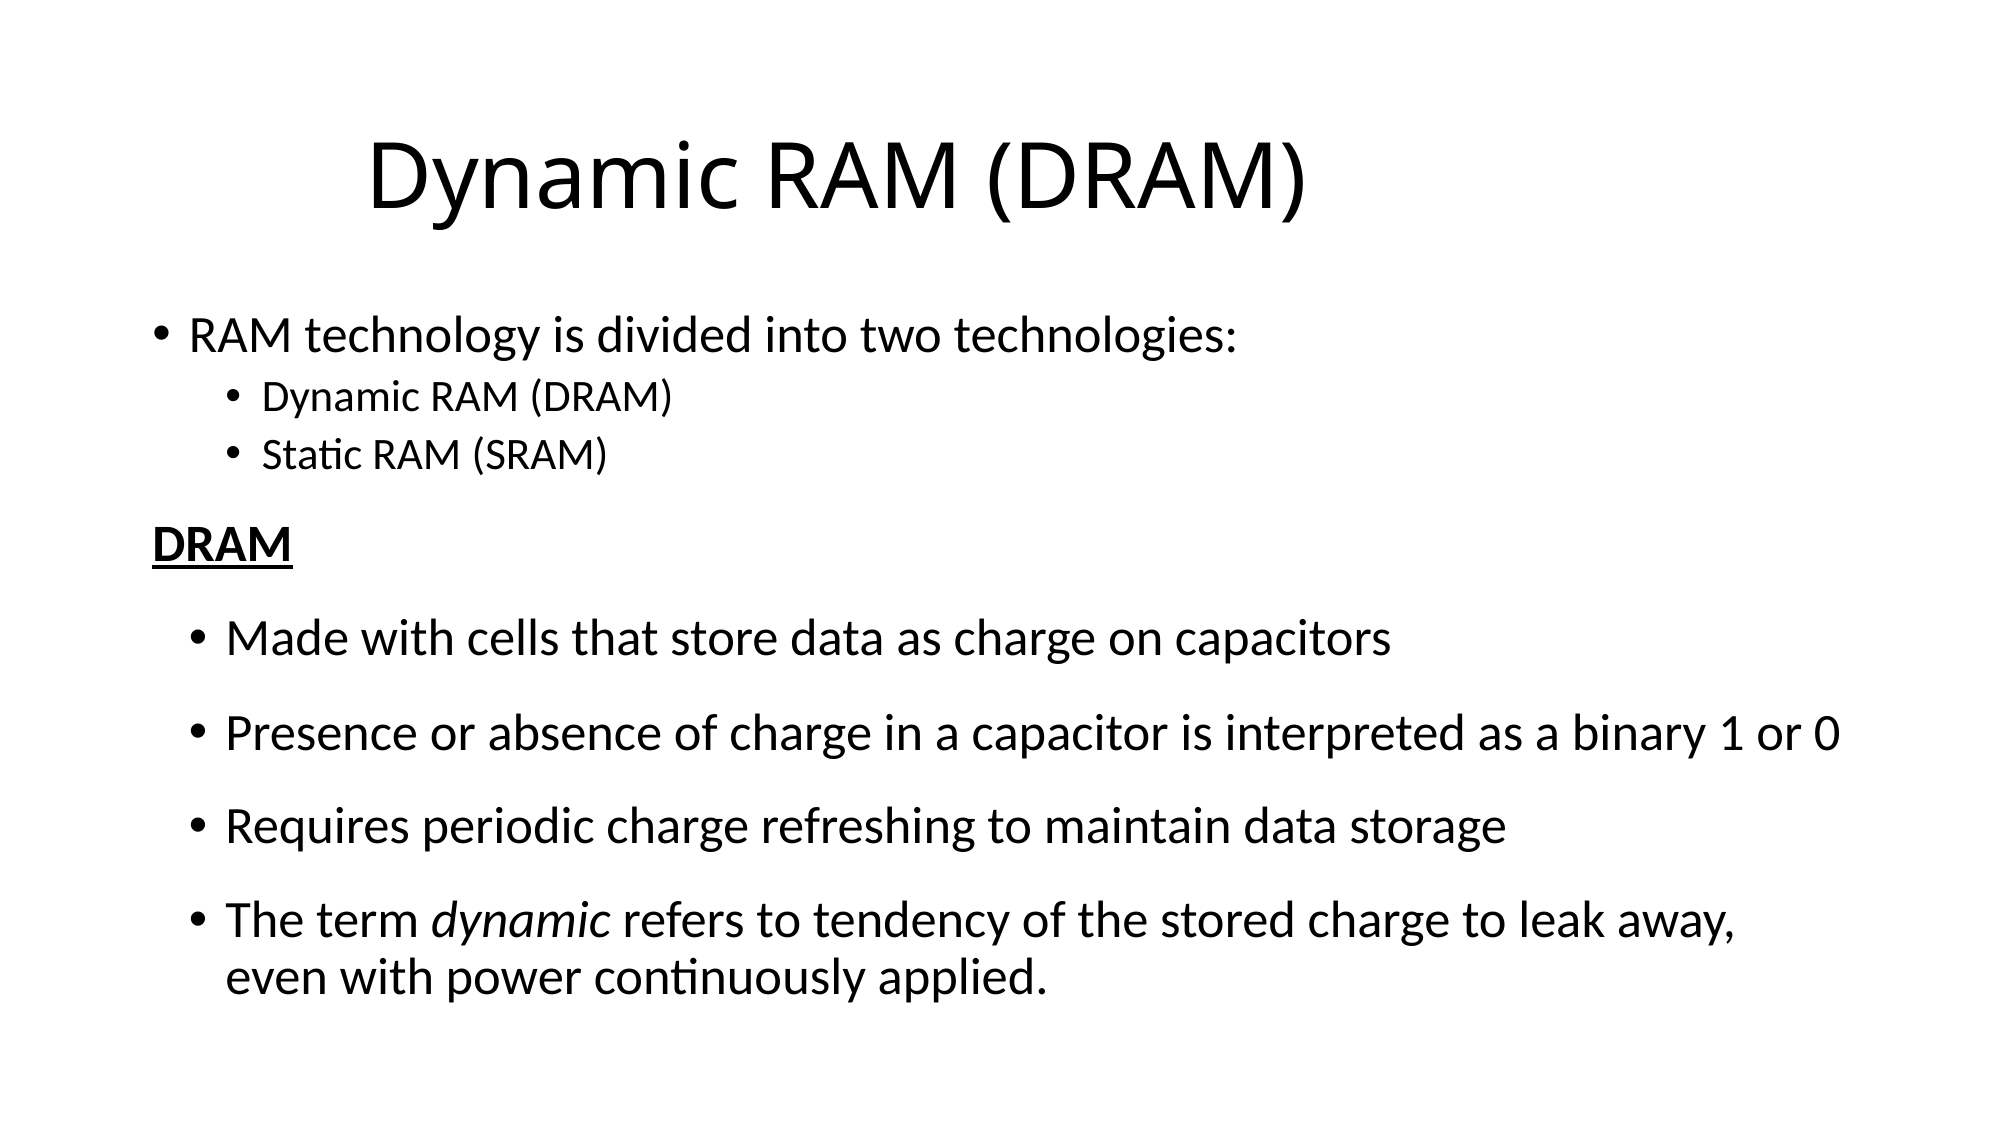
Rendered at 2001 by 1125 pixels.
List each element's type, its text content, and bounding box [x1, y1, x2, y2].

title Dynamic RAM (DRAM) [350, 87, 1590, 271]
list RAM technology is divided into two technologies: Dynamic RAM (DRAM) Static RAM (SRAM) DRAM Made with cells that store data as charge on capacitors Presence or absence of charge in a capacitor is interpreted as a binary 1 or 0 Requires periodic charge refreshing to maintain data storage The term dynamic refers to tendency of the stored charge to leak away, even with power continuously applied. [137, 299, 1863, 1061]
